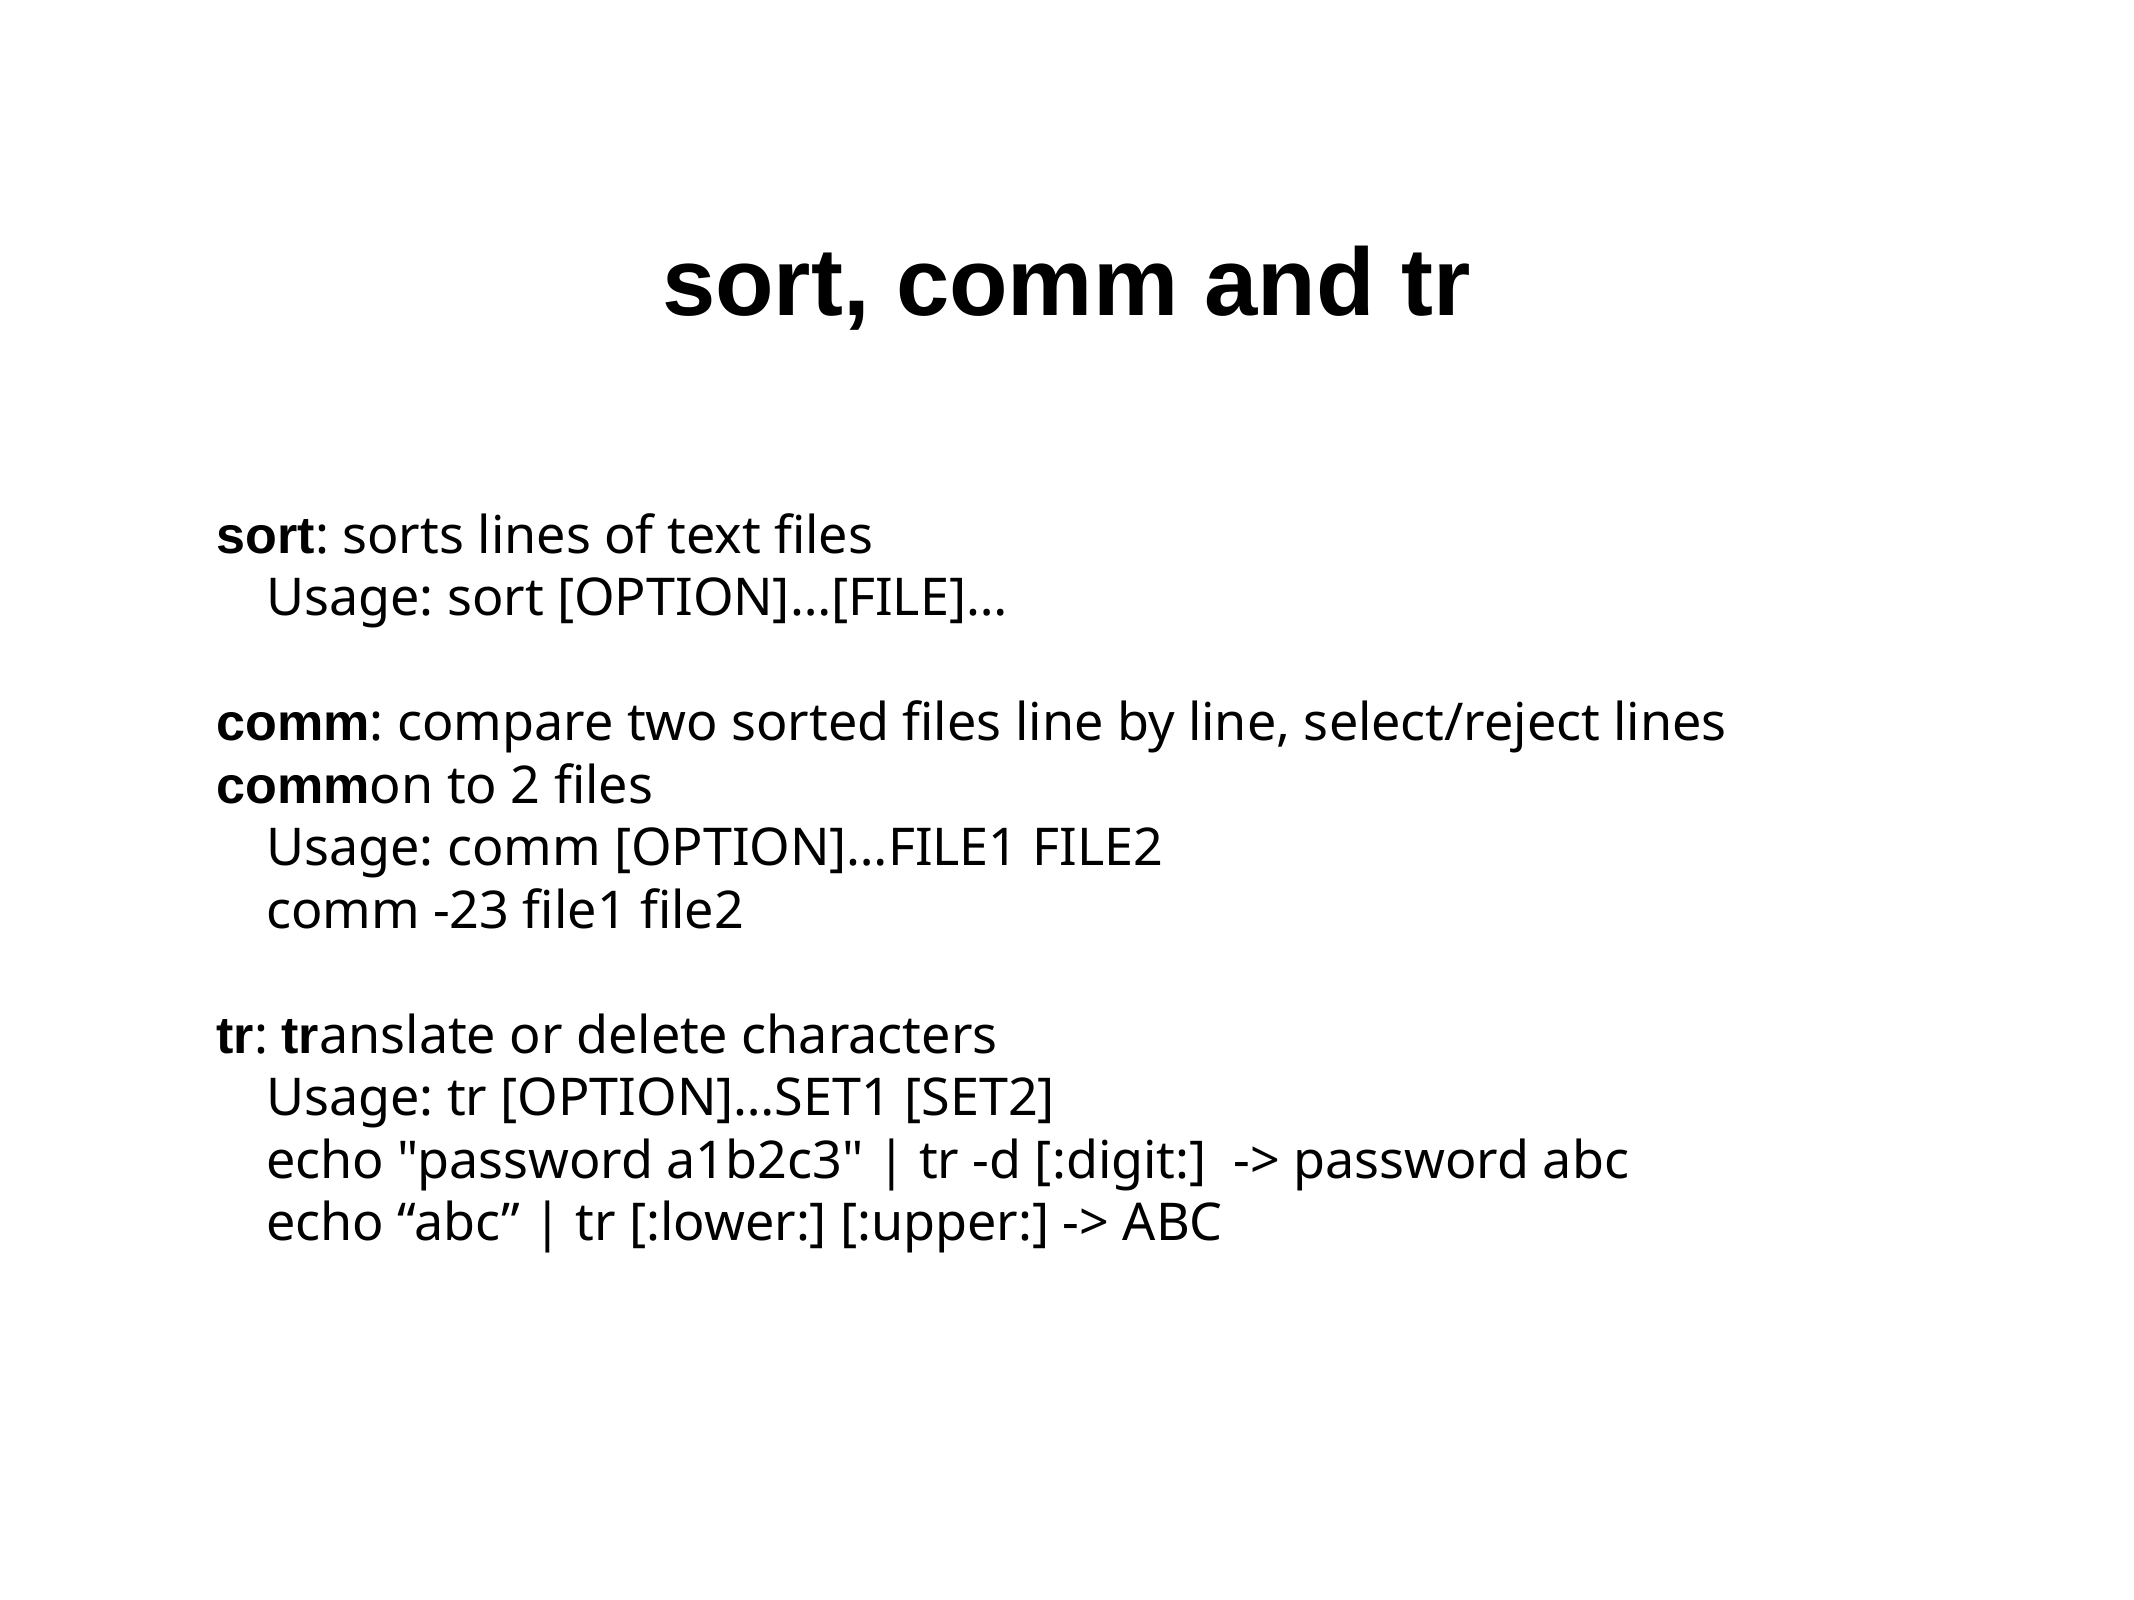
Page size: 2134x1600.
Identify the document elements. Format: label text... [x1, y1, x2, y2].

title sort, comm and tr [207, 189, 1926, 344]
subtitle sort: sorts lines of text files Usage: sort [OPTION]…[FILE]… comm: compare two sorted files line by line, select/reject lines common to 2 files Usage: comm [OPTION]…FILE1 FILE2 comm -23 file1 file2 tr: translate or delete characters Usage: tr [OPTION]…SET1 [SET2] echo "password a1b2c3" | tr -d [:digit:] -> password abc echo “abc” | tr [:lower:] [:upper:] -> ABC [207, 492, 1926, 1398]
